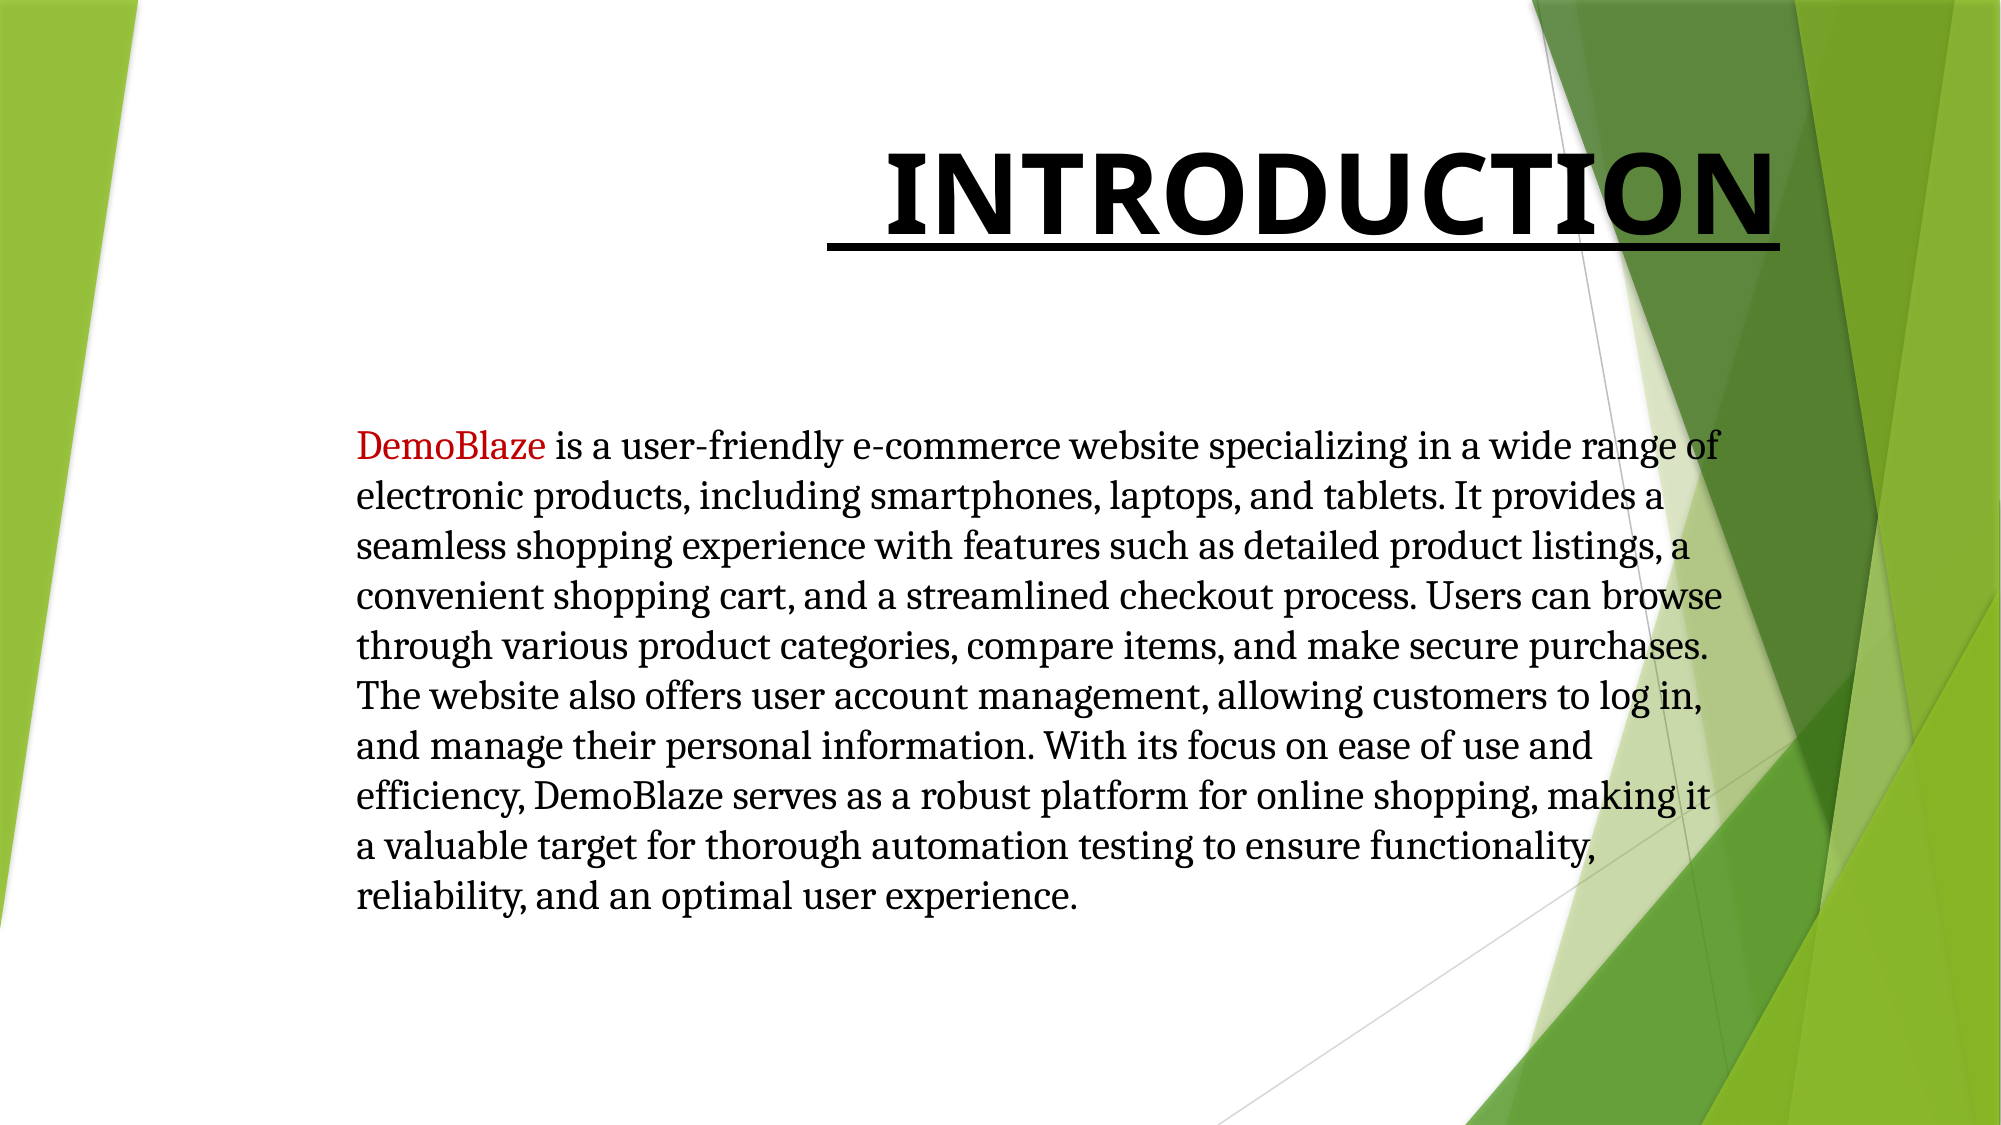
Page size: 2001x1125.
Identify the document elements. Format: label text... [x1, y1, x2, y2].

text_box DemoBlaze is a user-friendly e-commerce website specializing in a wide range of electronic products, including smartphones, laptops, and tablets. It provides a seamless shopping experience with features such as detailed product listings, a convenient shopping cart, and a streamlined checkout process. Users can browse through various product categories, compare items, and make secure purchases. The website also offers user account management, allowing customers to log in, and manage their personal information. With its focus on ease of use and efficiency, DemoBlaze serves as a robust platform for online shopping, making it a valuable target for thorough automation testing to ensure functionality, reliability, and an optimal user experience. [341, 410, 1740, 926]
text_box INTRODUCTION [812, 114, 1983, 265]
